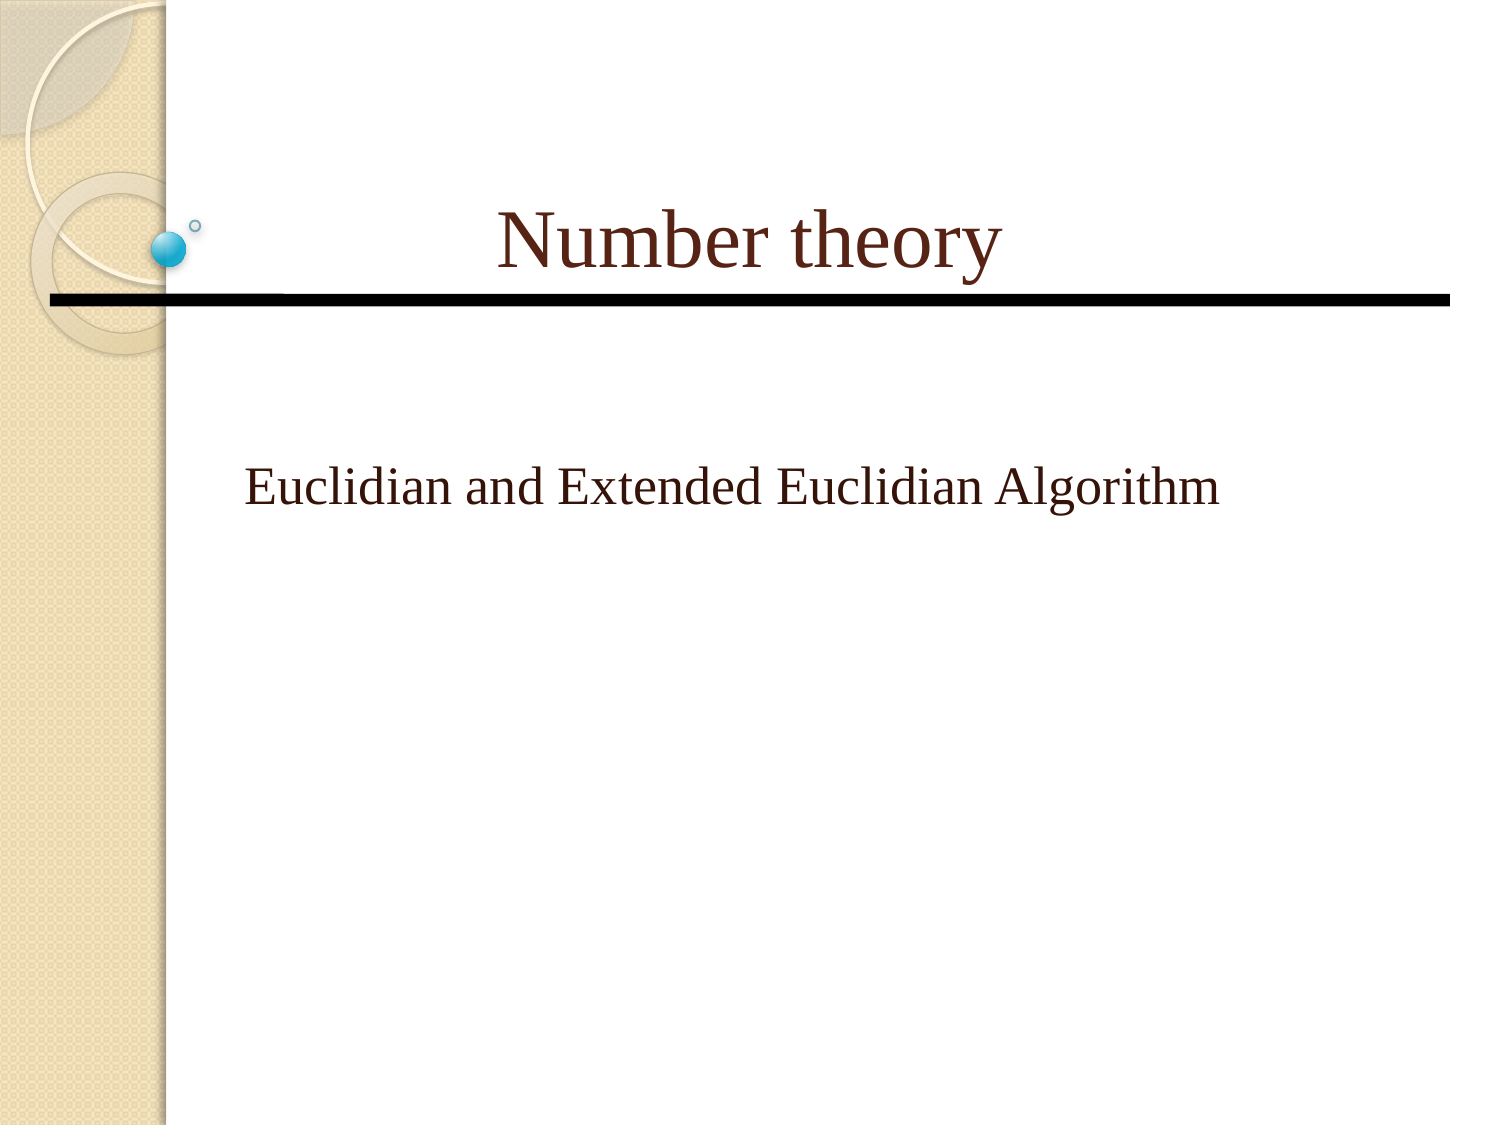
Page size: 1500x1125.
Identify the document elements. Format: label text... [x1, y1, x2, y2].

title Number theory [112, 50, 1388, 292]
subtitle Euclidian and Extended Euclidian Algorithm [224, 449, 1276, 738]
